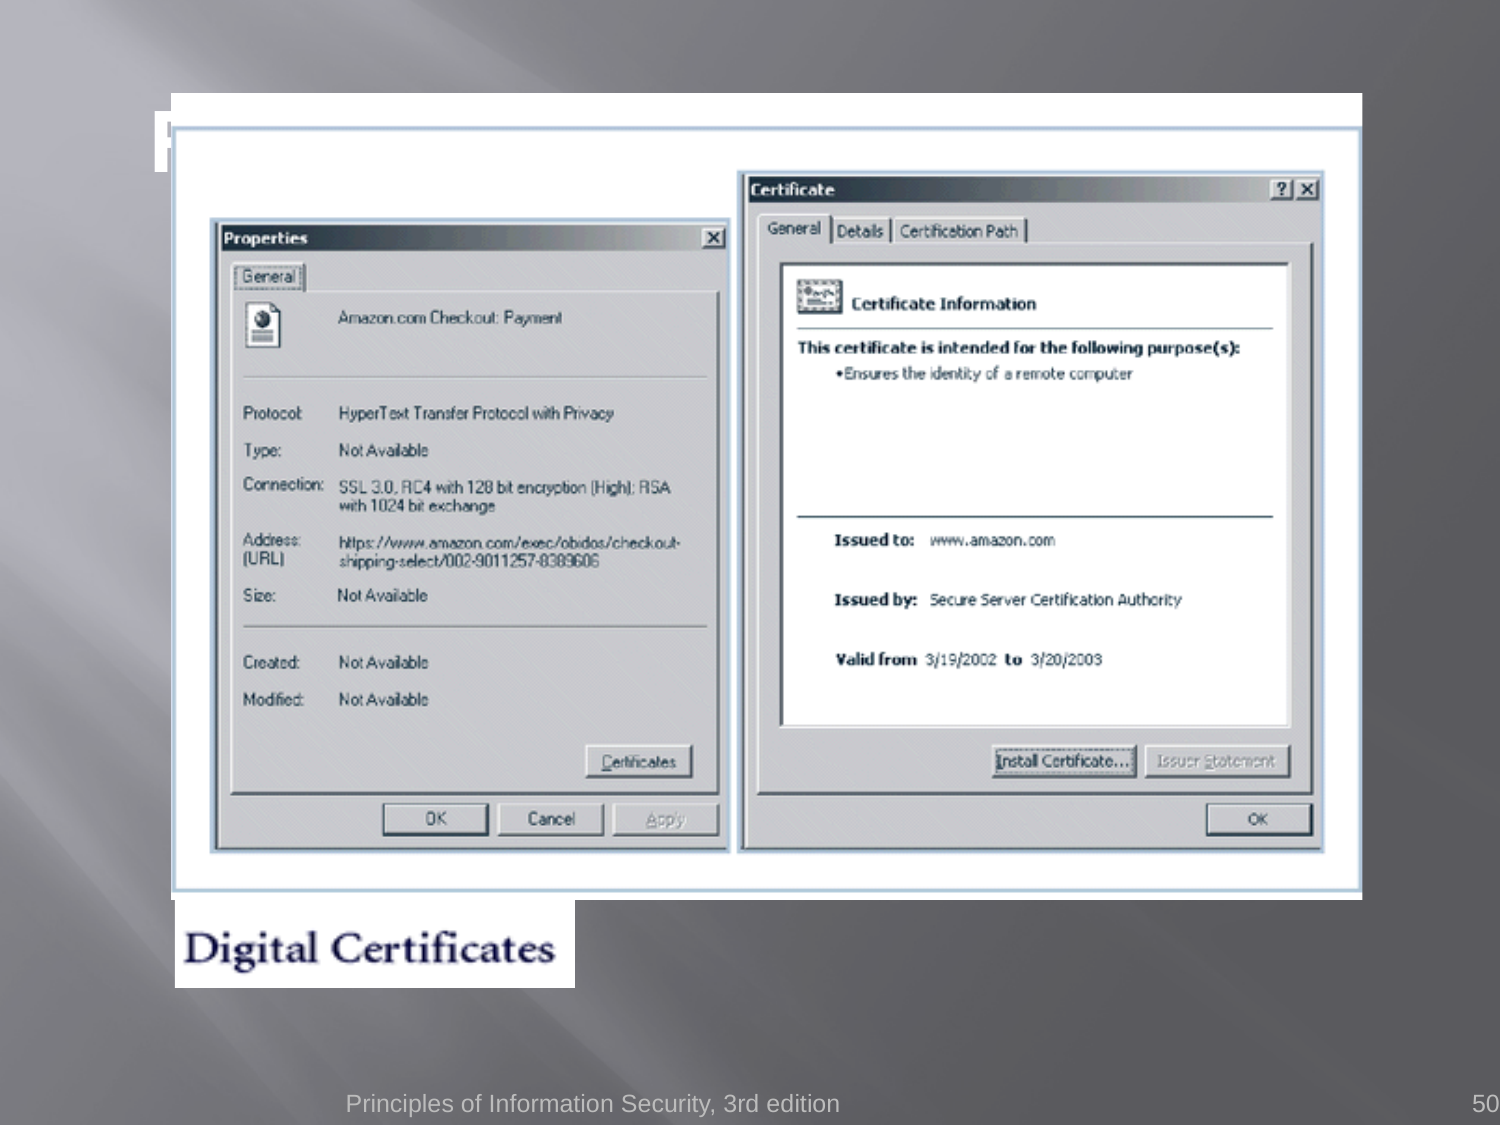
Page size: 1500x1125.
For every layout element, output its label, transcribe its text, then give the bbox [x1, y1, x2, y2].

slide_number 50 [1187, 1050, 1500, 1125]
title Figure 8-5 Digital Signatures [75, 45, 1425, 233]
footer Principles of Information Security, 3rd edition [112, 1050, 1075, 1125]
picture [170, 93, 1363, 988]
